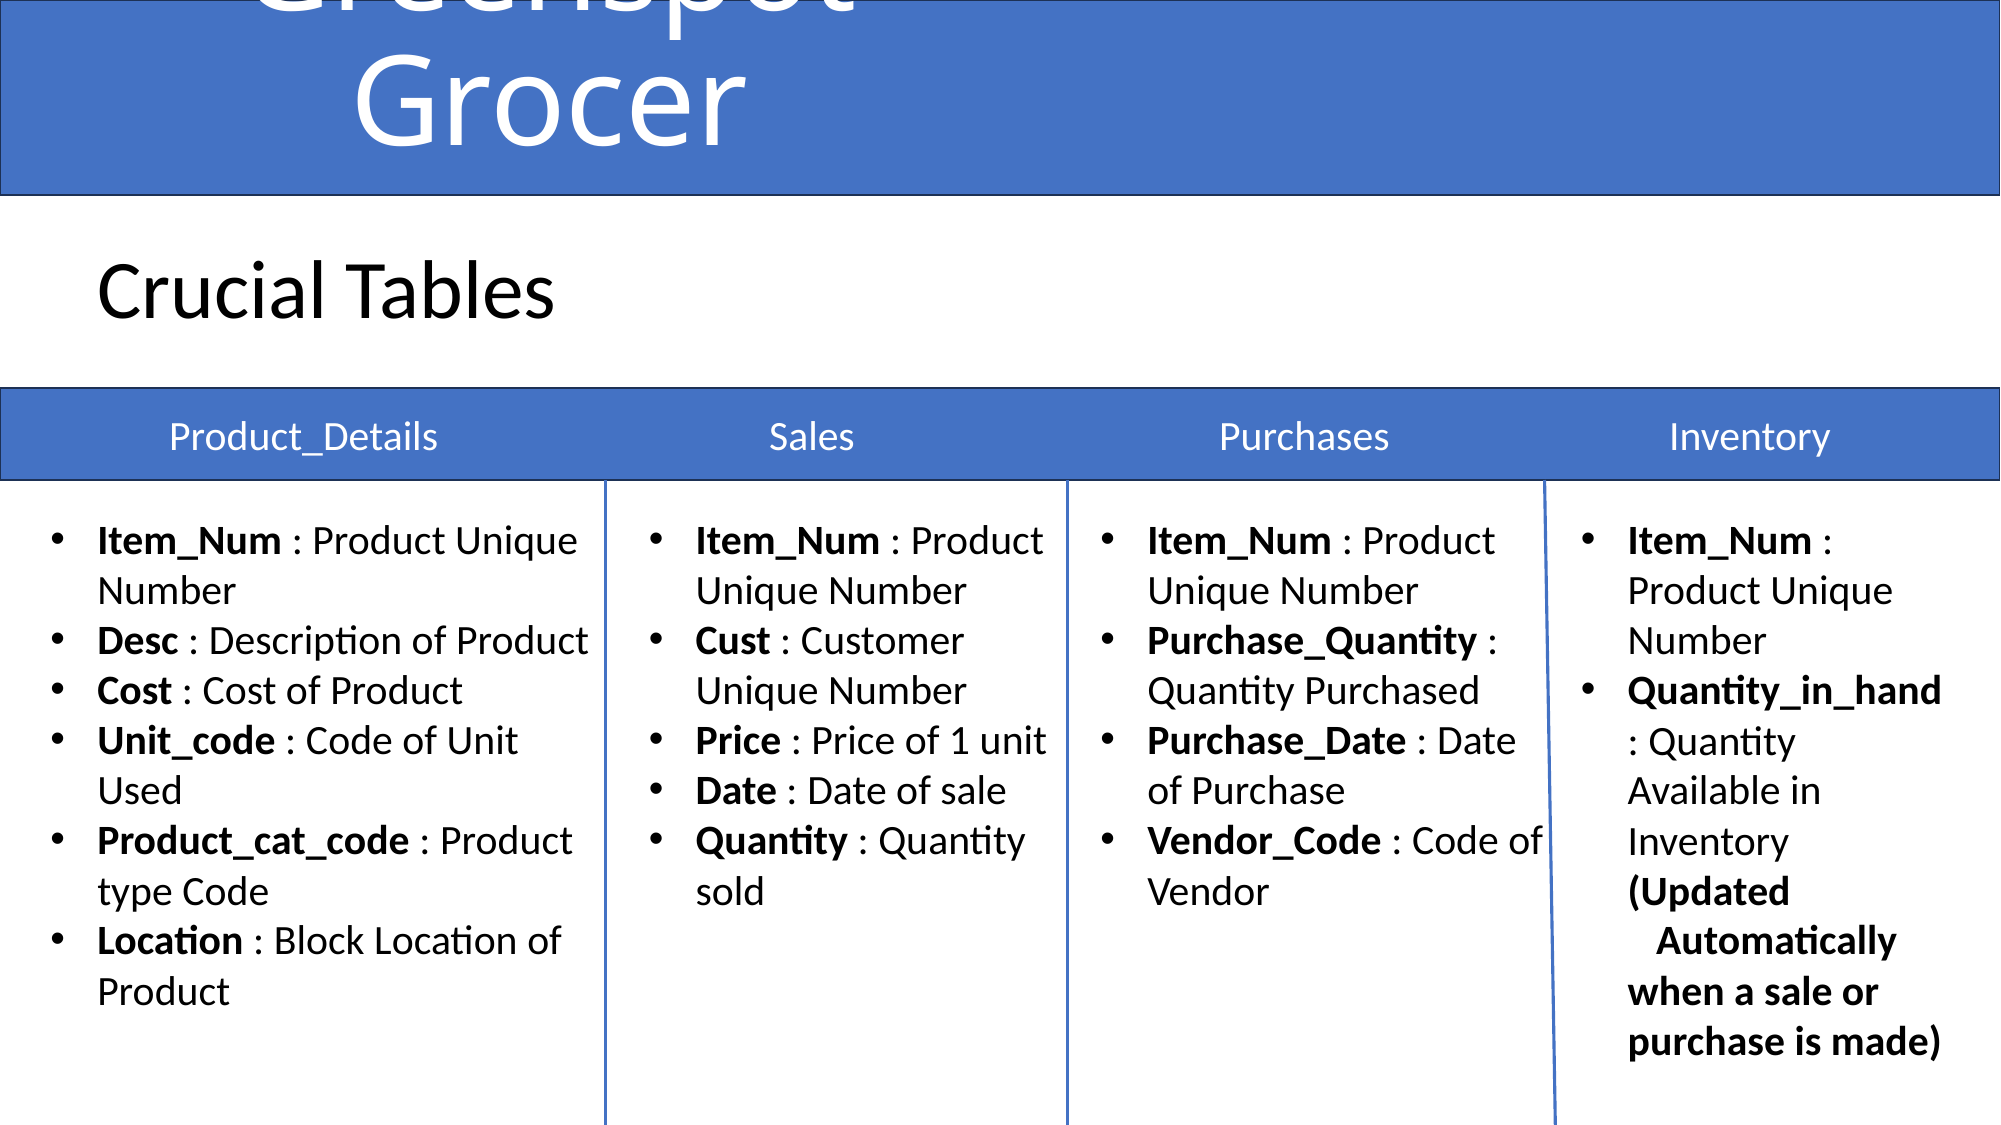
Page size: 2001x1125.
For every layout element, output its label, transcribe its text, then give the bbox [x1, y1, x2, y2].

text_box [0, 0, 2000, 196]
text_box Item_Num : Product Unique Number Desc : Description of Product Cost : Cost of Product Unit_code : Code of Unit Used Product_cat_code : Product type Code Location : Block Location of Product [35, 505, 604, 1021]
text_box Item_Num : Product Unique Number Purchase_Quantity : Quantity Purchased Purchase_Date : Date of Purchase Vendor_Code : Code of Vendor [1085, 505, 1544, 921]
subtitle Crucial Tables [82, 239, 1068, 363]
text_box Item_Num : Product Unique Number Quantity_in_hand : Quantity Available in Inventory (Updated Automatically when a sale or purchase is made) [1566, 505, 1965, 1071]
text_box Product_Details Sales Purchases Inventory [0, 387, 2000, 481]
text_box Item_Num : Product Unique Number Cust : Customer Unique Number Price : Price of 1 unit Date : Date of sale Quantity : Quantity sold [633, 505, 1066, 966]
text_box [1544, 480, 1556, 1125]
title Greenspot Grocer [12, 11, 1086, 181]
text_box Item_Num : Product Unique Number Purchase_Quantity : Quantity Purchased Purchase_Date : Date of Purchase Vendor_Code : Code of Vendor [1556, 505, 1566, 921]
